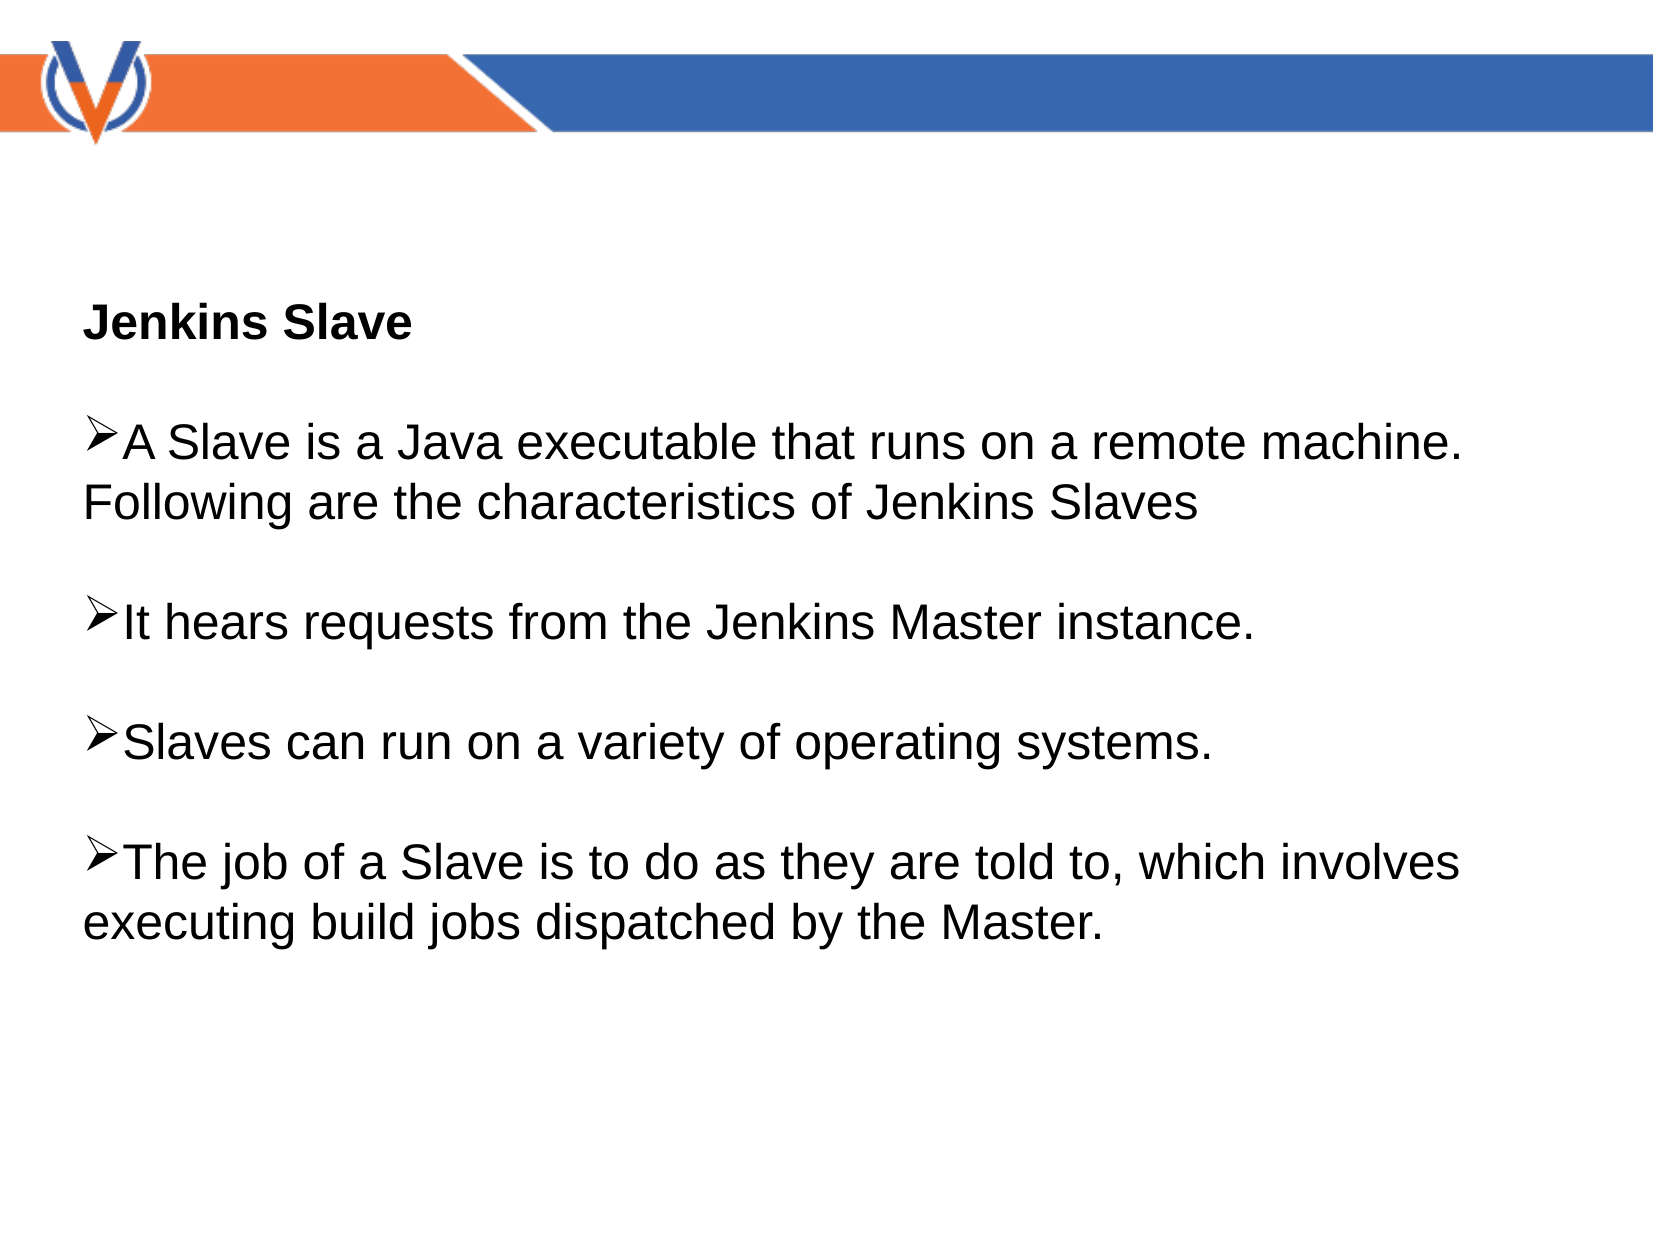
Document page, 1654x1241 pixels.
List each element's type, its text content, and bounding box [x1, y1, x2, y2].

text_box Jenkins Slave A Slave is a Java executable that runs on a remote machine. Following are the characteristics of Jenkins Slaves It hears requests from the Jenkins Master instance. Slaves can run on a variety of operating systems. The job of a Slave is to do as they are told to, which involves executing build jobs dispatched by the Master. [82, 290, 1571, 1010]
picture [0, 41, 1653, 146]
